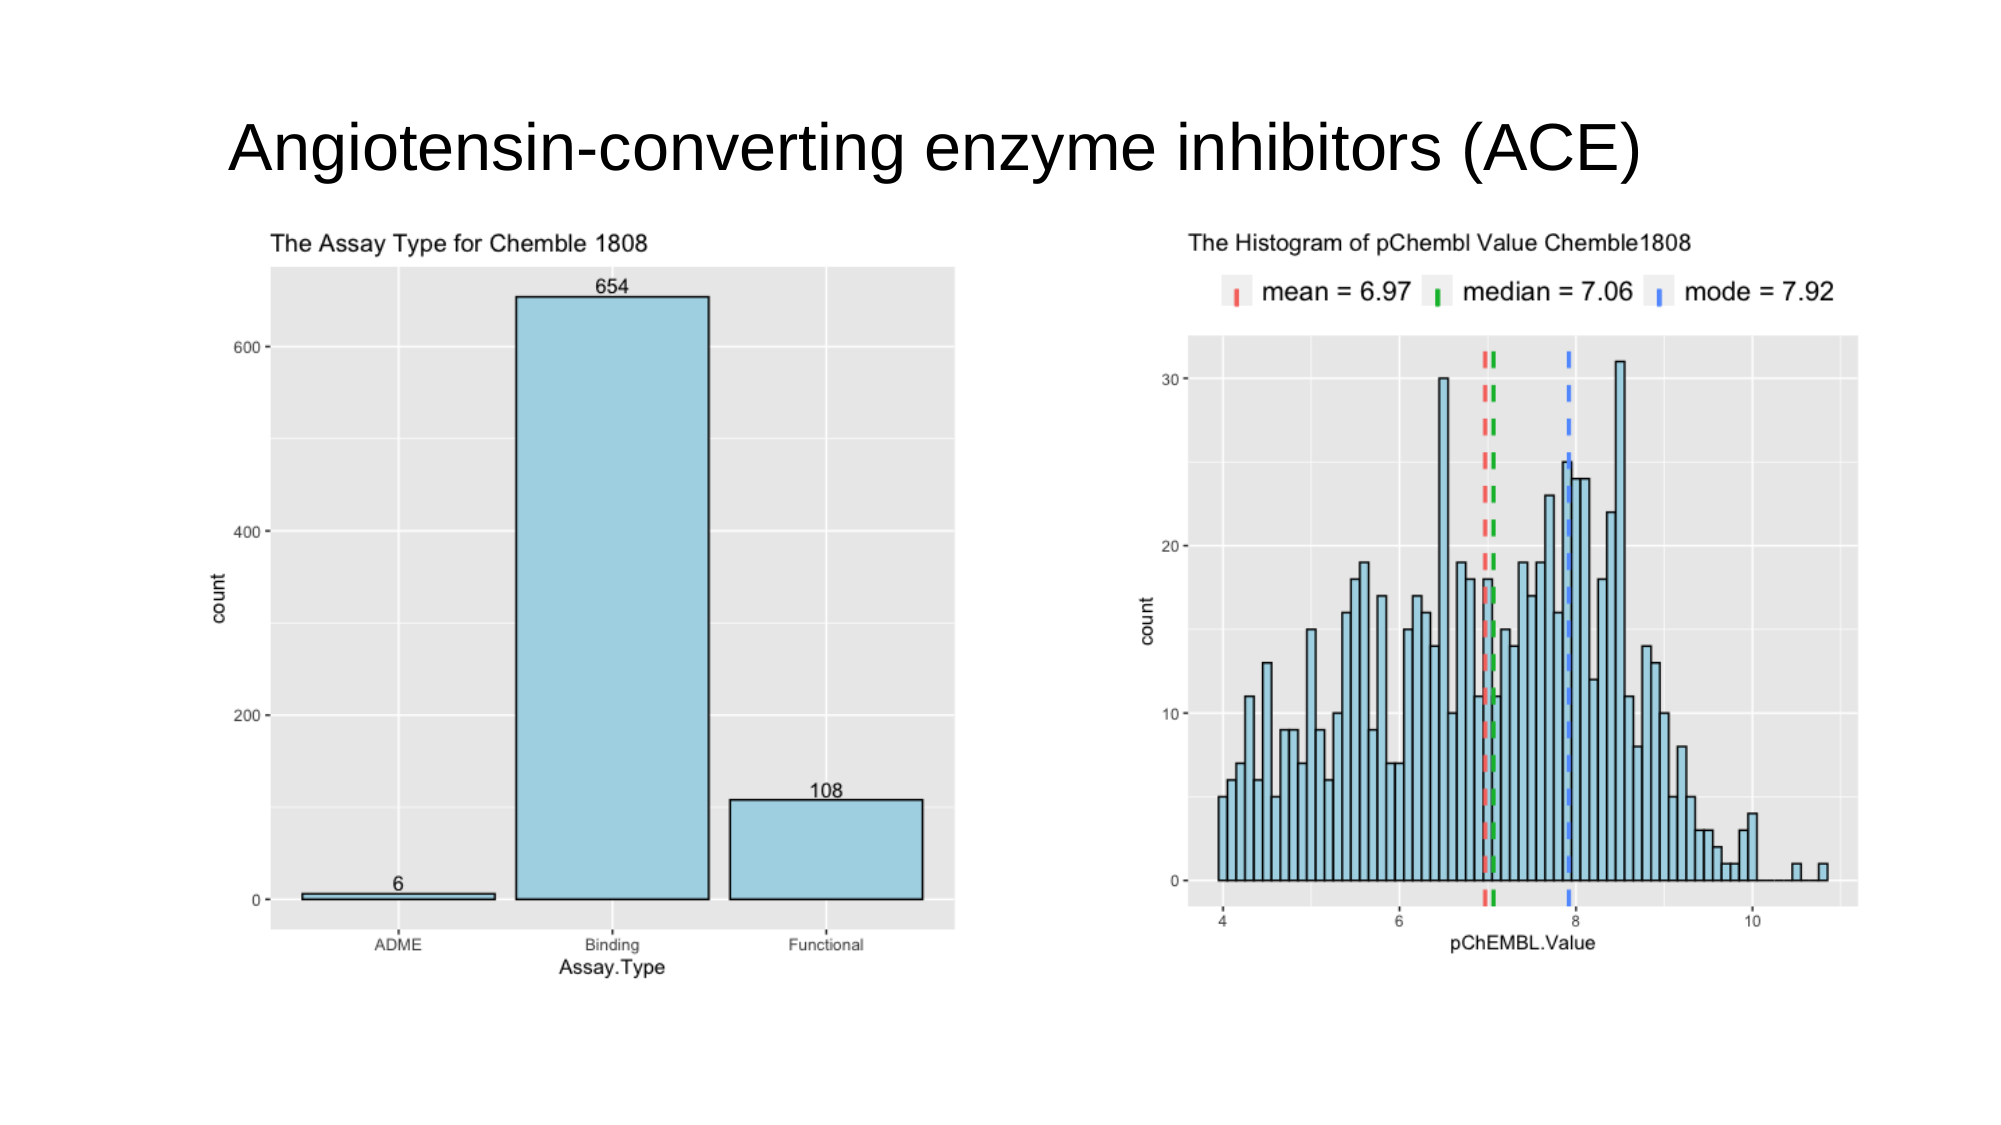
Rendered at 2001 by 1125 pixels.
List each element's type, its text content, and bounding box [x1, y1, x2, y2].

text_box Angiotensin-converting enzyme inhibitors (ACE) [213, 98, 1775, 263]
picture [1129, 224, 1868, 963]
picture [200, 224, 965, 989]
